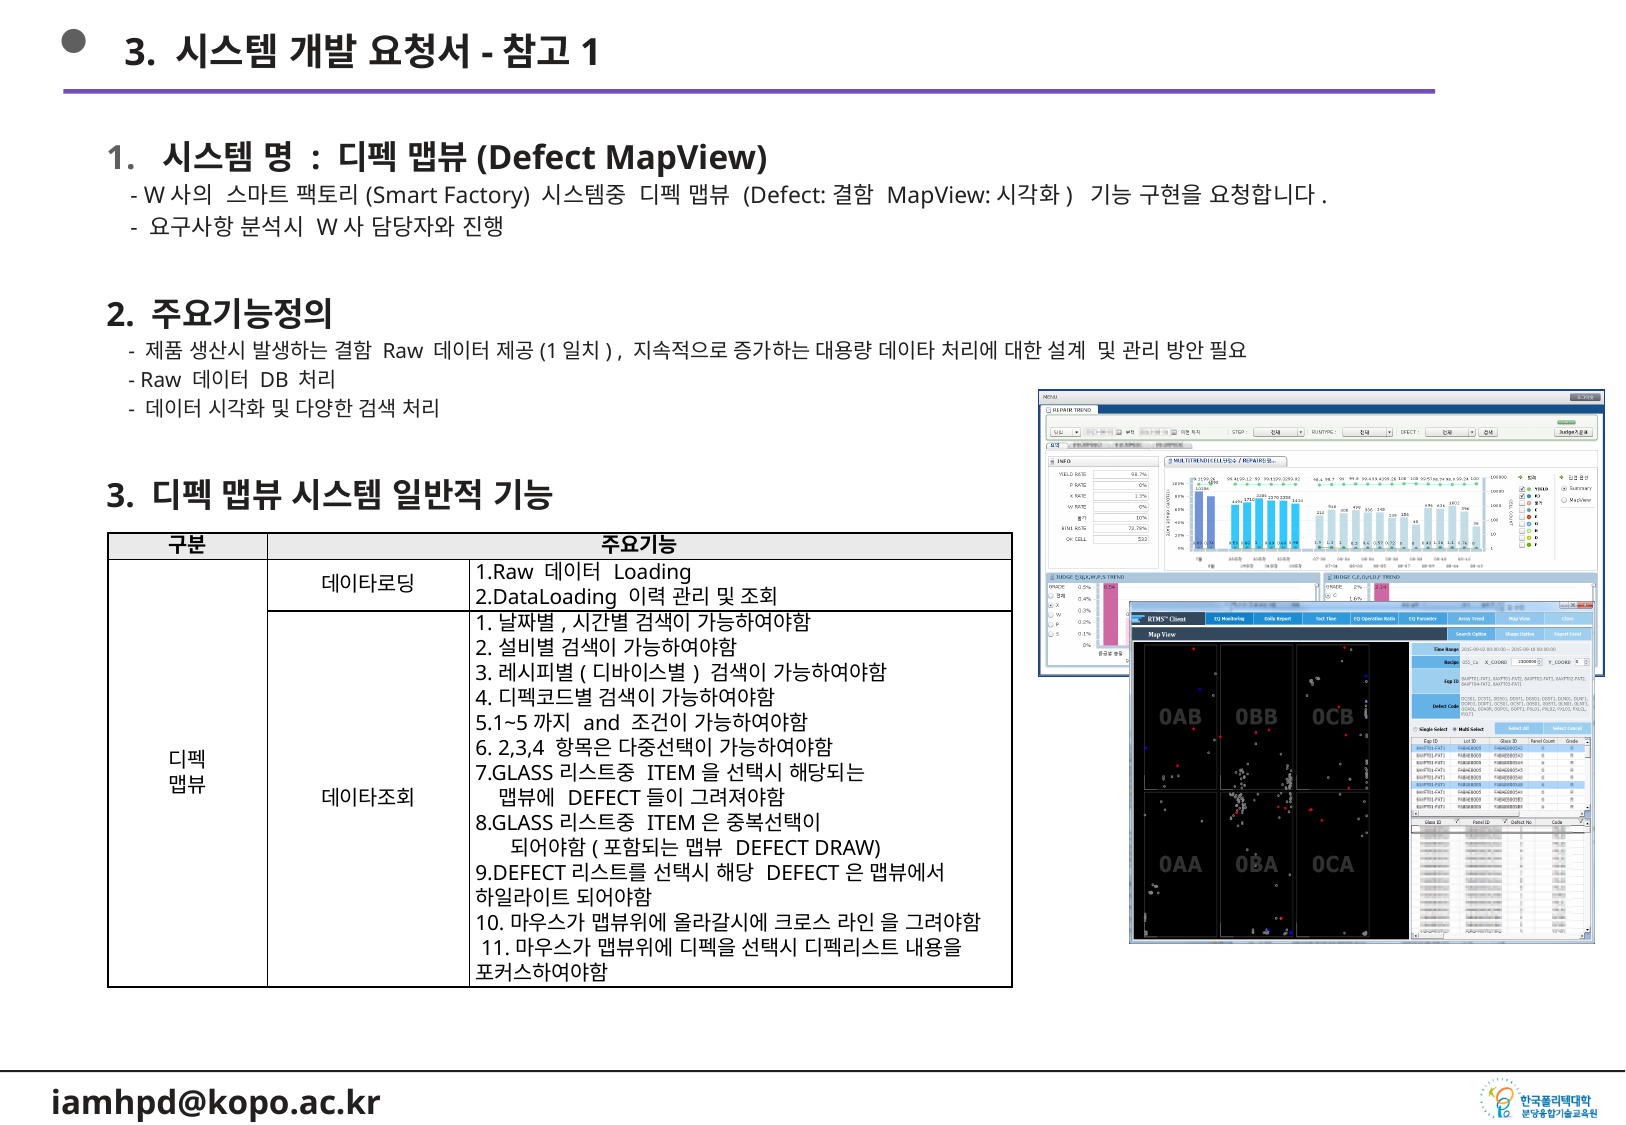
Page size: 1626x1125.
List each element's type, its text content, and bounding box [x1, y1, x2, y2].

text_box 시스템 명 : 디펙 맵뷰(Defect MapView) - W사의 스마트 팩토리(Smart Factory) 시스템중 디펙 맵뷰 (Defect:결함 MapView:시각화) 기능 구현을 요청합니다. - 요구사항 분석시 W사 담당자와 진행 2. 주요기능정의 - 제품 생산시 발생하는 결함 Raw 데이터 제공(1일치) , 지속적으로 증가하는 대용량 데이타 처리에 대한 설계 및 관리 방안 필요 - Raw 데이터 DB 처리 - 데이터 시각화 및 다양한 검색 처리 3. 디펙 맵뷰 시스템 일반적 기능 [91, 128, 1537, 569]
picture [1038, 390, 1605, 945]
picture [1476, 1073, 1604, 1125]
table_cell 디펙 맵뷰 [109, 560, 267, 986]
table_cell 데이타조회 [268, 612, 469, 986]
table_cell 1.날짜별,시간별 검색이 가능하여야함 2.설비별 검색이 가능하여야함 3.레시피별(디바이스별) 검색이 가능하여야함 4.디펙코드별 검색이 가능하여야함 5.1~5까지 and 조건이 가능하여야함 6. 2,3,4 항목은 다중선택이 가능하여야함 7.GLASS리스트중 ITEM을 선택시 해당되는 맵뷰에 DEFECT들이 그려져야함 8.GLASS리스트중 ITEM은 중복선택이 되어야함(포함되는 맵뷰 DEFECT DRAW) 9.DEFECT리스트를 선택시 해당 DEFECT은 맵뷰에서 하일라이트 되어야함 10.마우스가 맵뷰위에 올라갈시에 크로스 라인 을 그려야함 11.마우스가 맵뷰위에 디펙을 선택시 디펙리스트 내용을 포커스하여야함 [470, 612, 1011, 986]
table_header 구분 [109, 534, 267, 559]
text_box [44, 0, 1604, 114]
table_cell 데이타로딩 [268, 560, 469, 610]
table_header 주요기능 [268, 534, 1011, 559]
text_box 3. 시스템 개발 요청서-참고1 [109, 20, 728, 93]
table_cell 1.Raw 데이터 Loading 2.DataLoading 이력 관리 및 조회 [470, 560, 1011, 610]
